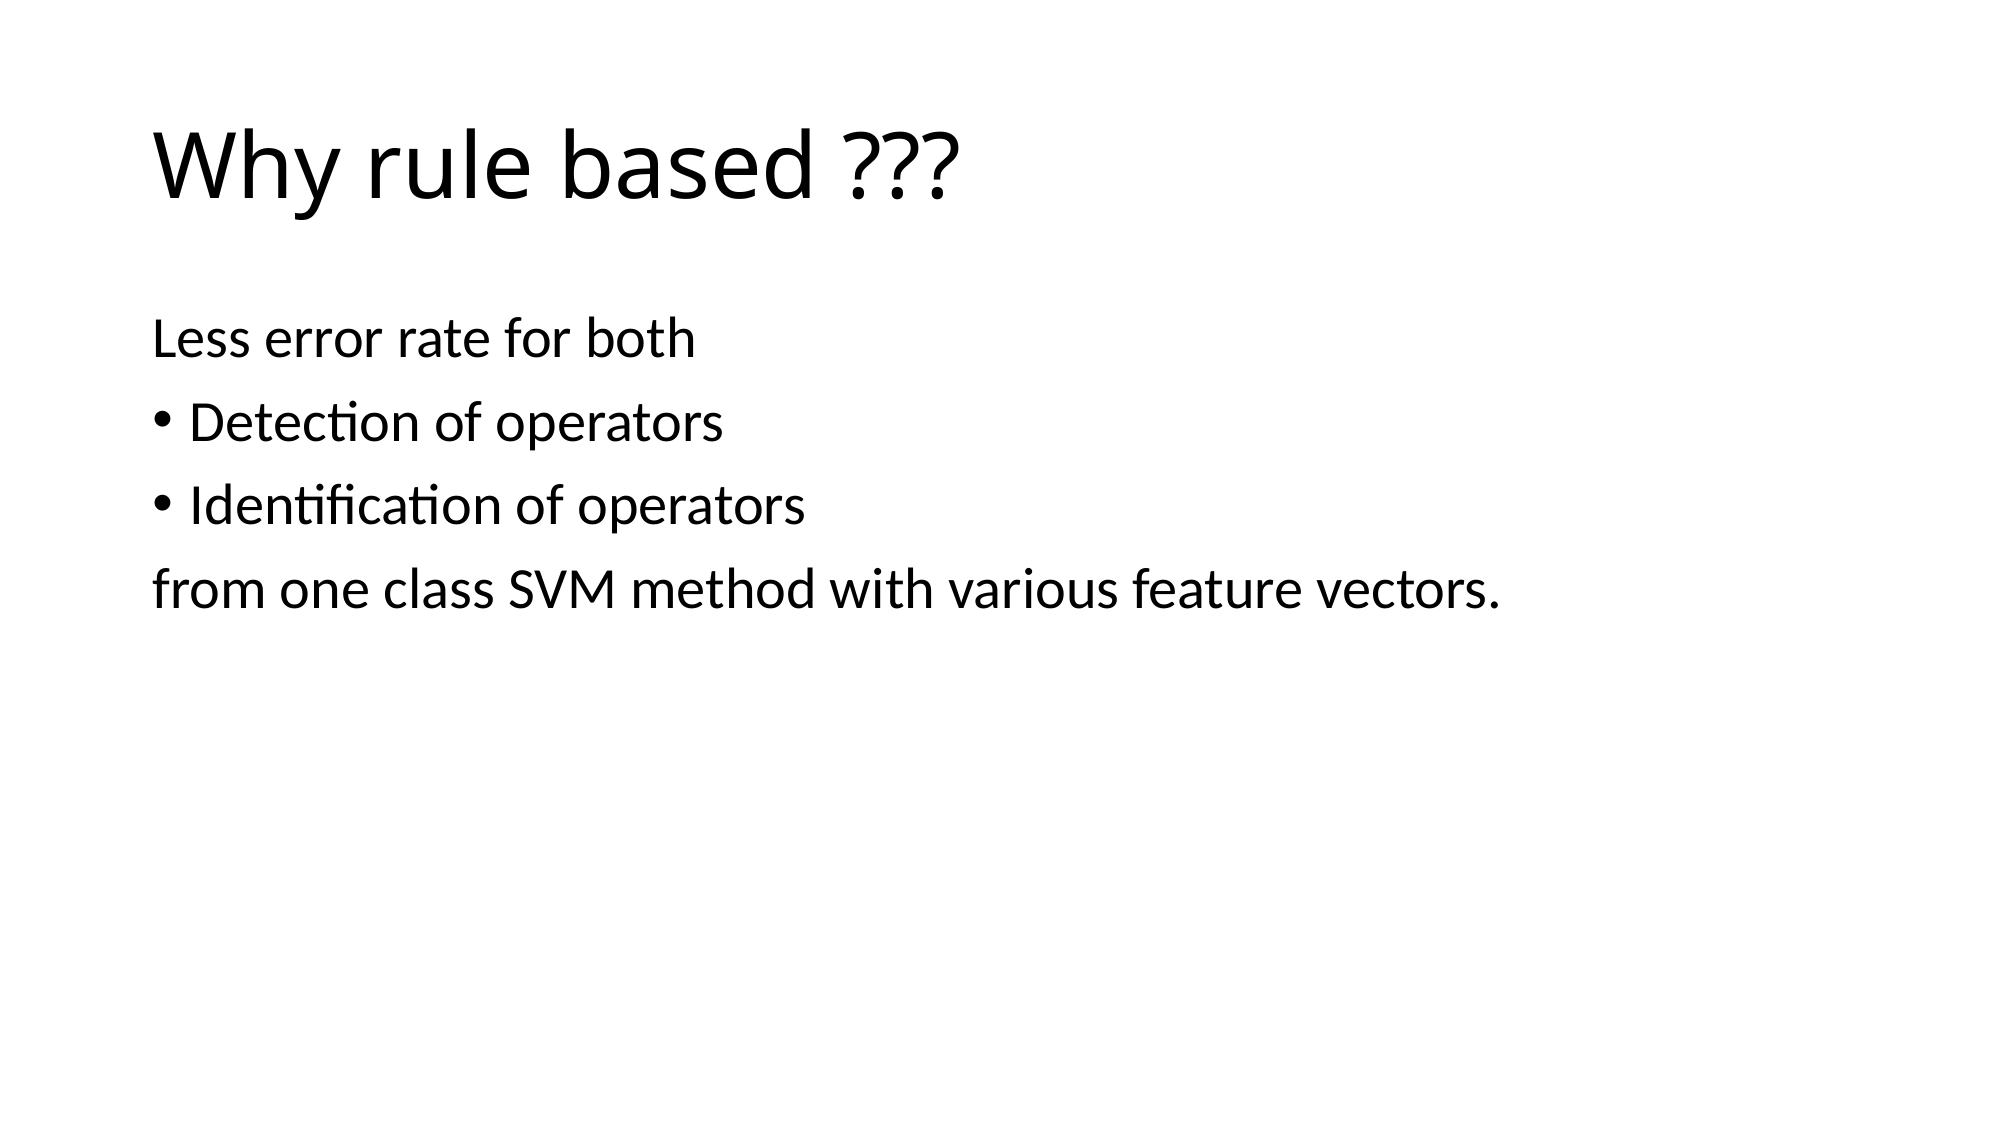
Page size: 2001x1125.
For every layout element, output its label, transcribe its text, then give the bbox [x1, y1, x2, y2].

list Less error rate for both Detection of operators Identification of operators from one class SVM method with various feature vectors. [137, 299, 1863, 1014]
title Why rule based ??? [137, 59, 1863, 278]
